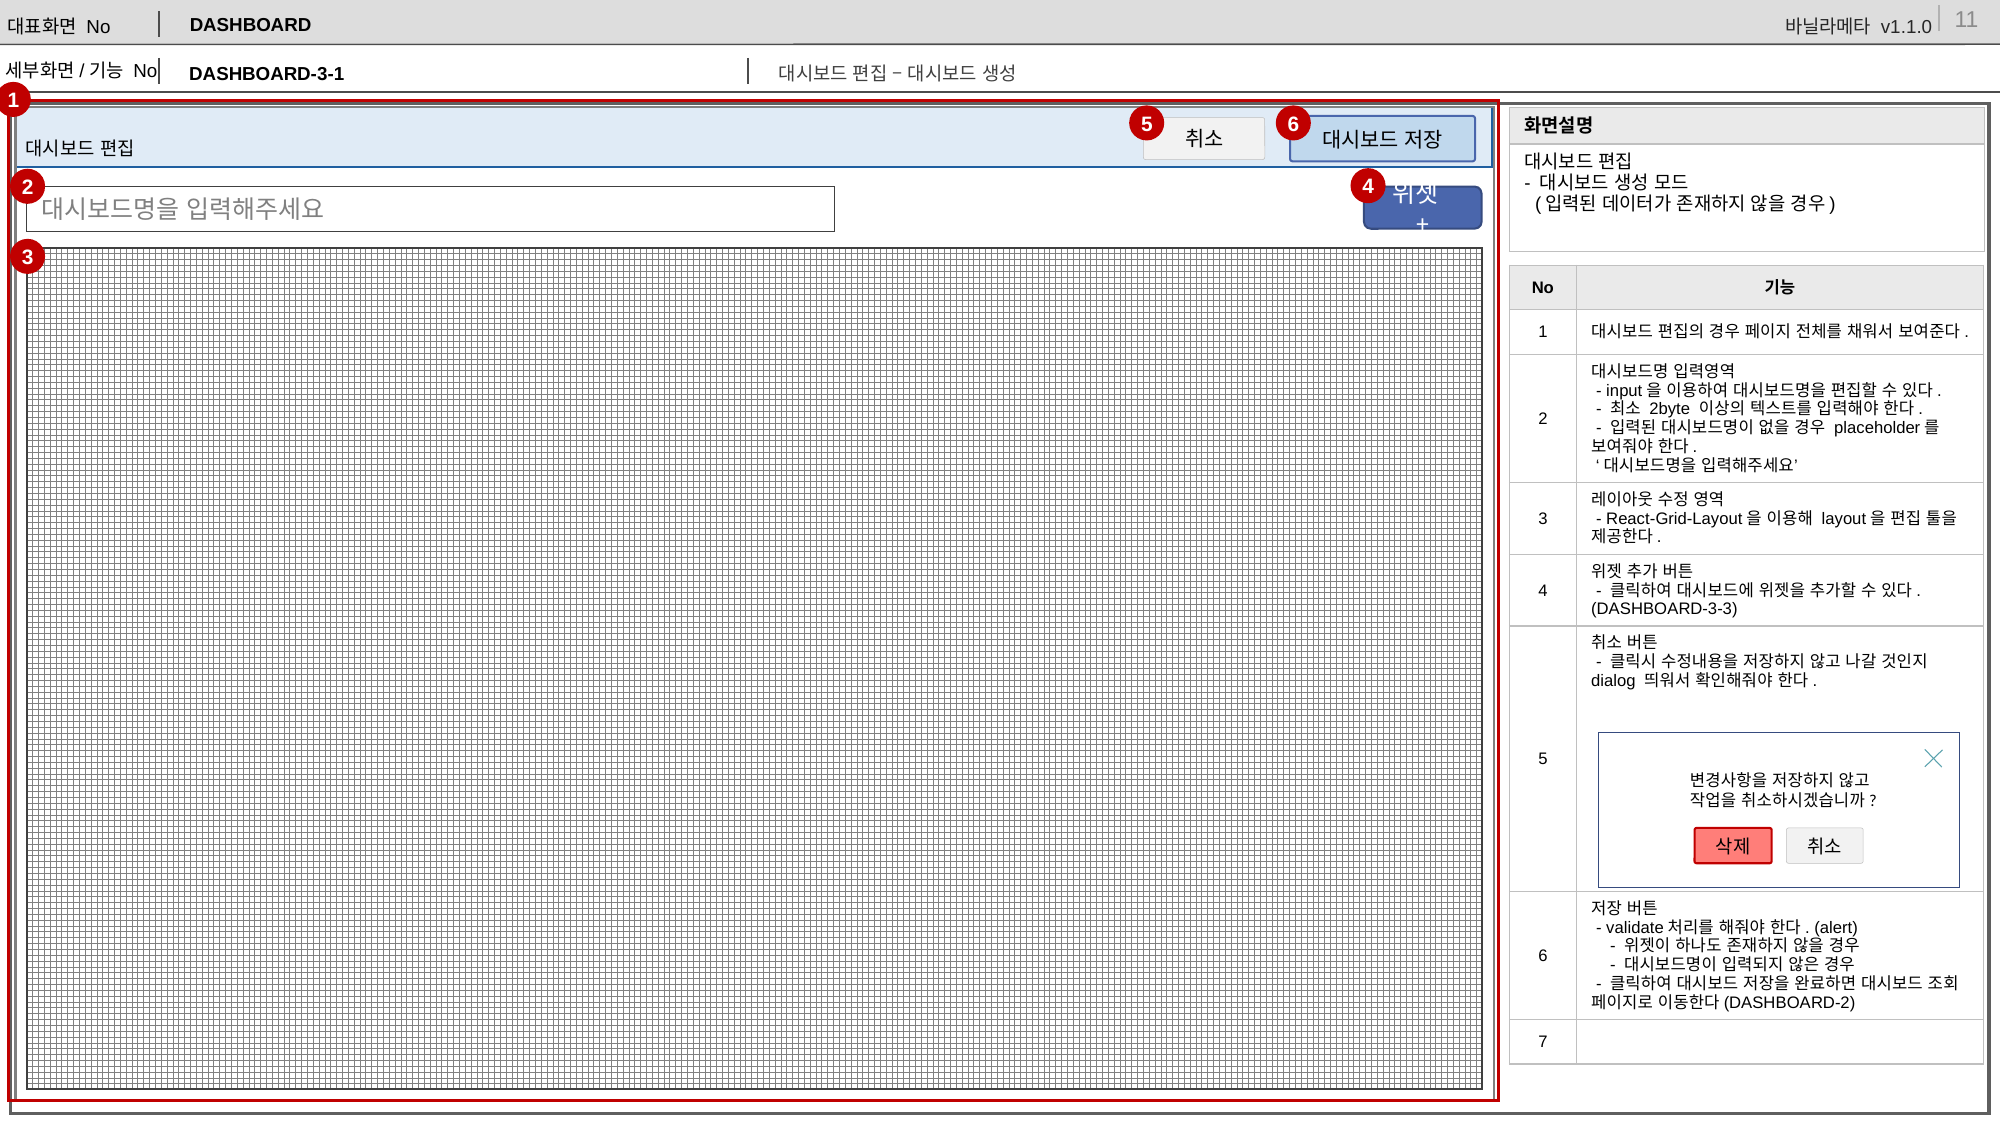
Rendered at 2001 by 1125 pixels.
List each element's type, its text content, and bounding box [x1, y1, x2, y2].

text_box [8, 99, 1499, 1102]
table_header 화면설명 [1510, 108, 1984, 143]
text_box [1597, 732, 1959, 888]
table_cell 5 [1510, 627, 1576, 891]
list DASHBOARD [174, 0, 1204, 43]
table_cell 취소 버튼 - 클릭시 수정내용을 저장하지 않고 나갈 것인지 dialog 띄워서 확인해줘야 한다. [1577, 627, 1983, 891]
table_cell 위젯 추가 버튼 - 클릭하여 대시보드에 위젯을 추가할 수 있다.(DASHBOARD-3-3) [1577, 555, 1983, 625]
text_box 4 [1350, 168, 1386, 204]
table_cell 2 [1510, 355, 1576, 482]
table_header 기능 [1577, 266, 1983, 309]
text_box 5 [1129, 105, 1165, 141]
table_cell 대시보드명 입력영역 - input을 이용하여 대시보드명을 편집할 수 있다. - 최소 2byte 이상의 텍스트를 입력해야 한다. - 입력된 대시보드명이 없을 경우 placeholder를 보여줘야 한다. ‘대시보드명을 입력해주세요’ [1577, 355, 1983, 482]
table_cell 4 [1510, 555, 1576, 625]
table_cell 저장 버튼 - validate처리를 해줘야 한다. (alert) - 위젯이 하나도 존재하지 않을 경우 - 대시보드명이 입력되지 않은 경우 - 클릭하여 대시보드 저장을 완료하면 대시보드 조회 페이지로 이동한다(DASHBOARD-2) [1577, 892, 1983, 1019]
list DASHBOARD-3-1 [174, 49, 749, 92]
table_cell 3 [1510, 483, 1576, 554]
text_box 3 [10, 238, 46, 274]
text_box 6 [1275, 105, 1311, 141]
table_cell 대시보드 편집 - 대시보드 생성 모드 (입력된 데이터가 존재하지 않을 경우) [1510, 145, 1984, 251]
table_header No [1510, 266, 1576, 309]
table_cell 레이아웃 수정 영역 - React-Grid-Layout을 이용해 layout을 편집 툴을 제공한다. [1577, 483, 1983, 554]
table_cell 대시보드 편집의 경우 페이지 전체를 채워서 보여준다. [1577, 310, 1983, 354]
table_cell 1 [1510, 310, 1576, 354]
list 대시보드 편집 – 대시보드 생성 [763, 49, 1748, 92]
table_cell 6 [1510, 892, 1576, 1019]
text_box 1 [0, 81, 31, 117]
table_cell [1577, 1020, 1983, 1063]
table_cell 7 [1510, 1020, 1576, 1063]
